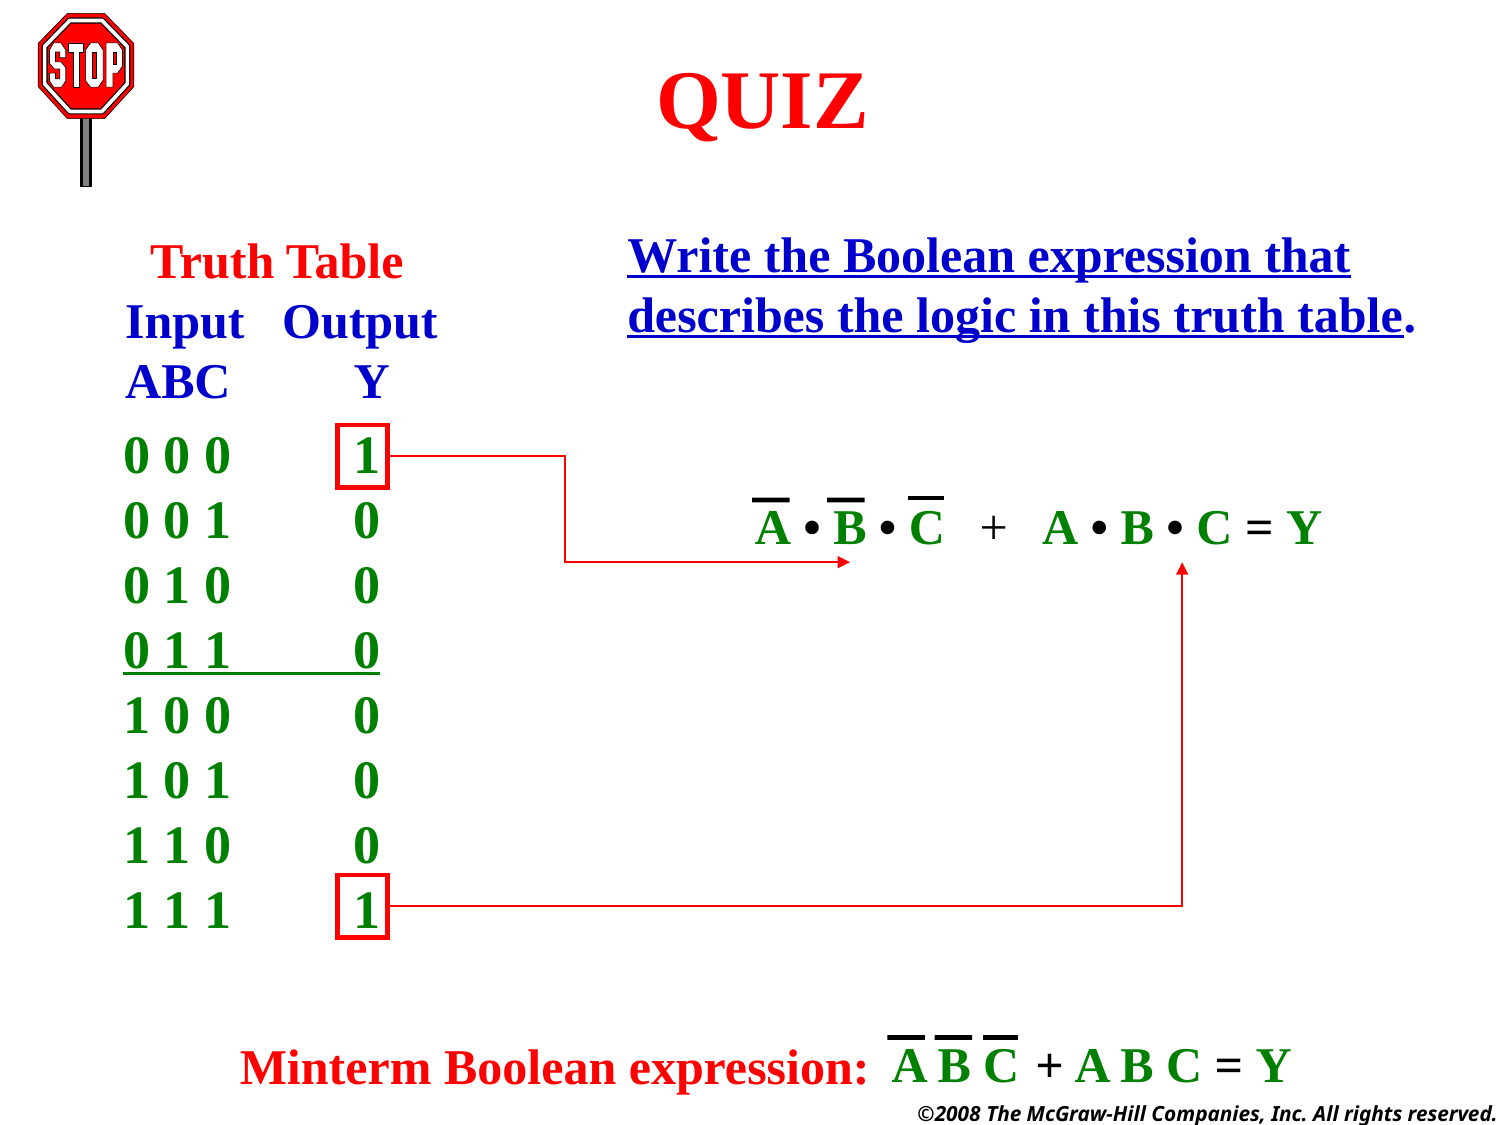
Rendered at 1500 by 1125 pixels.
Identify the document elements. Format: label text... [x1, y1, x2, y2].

text_box QUIZ [499, 37, 1025, 153]
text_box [389, 455, 851, 561]
text_box Minterm Boolean expression: [225, 1026, 871, 1102]
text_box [389, 562, 1183, 907]
text_box Write the Boolean expression that describes the logic in this truth table. [612, 215, 1463, 350]
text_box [337, 424, 388, 938]
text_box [37, 12, 135, 188]
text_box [108, 220, 454, 949]
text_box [739, 487, 1338, 563]
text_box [874, 1024, 1309, 1101]
